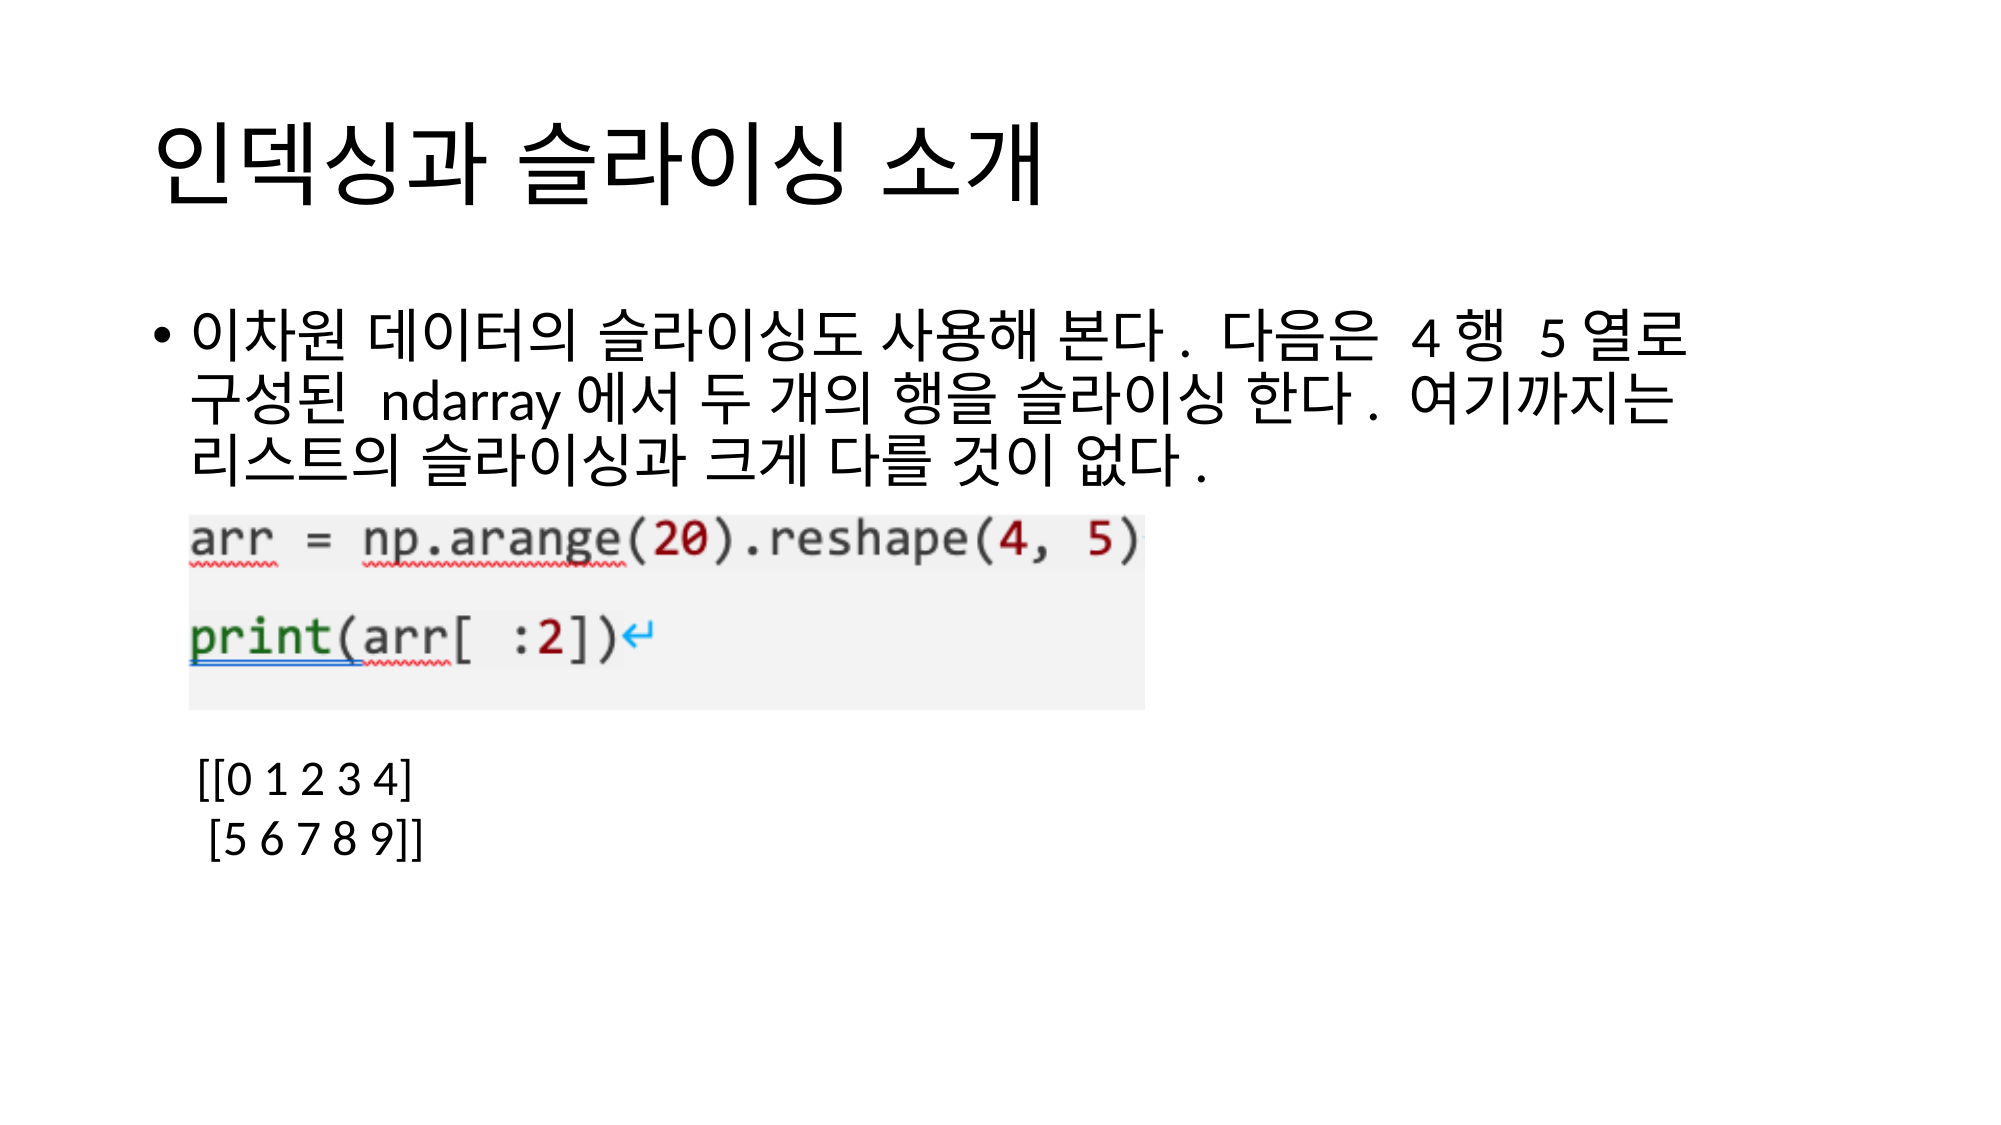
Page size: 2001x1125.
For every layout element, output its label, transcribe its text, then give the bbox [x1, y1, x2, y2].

title 인덱싱과 슬라이싱 소개 [137, 59, 1863, 278]
list 이차원 데이터의 슬라이싱도 사용해 본다. 다음은 4행 5열로 구성된 ndarray에서 두 개의 행을 슬라이싱 한다. 여기까지는 리스트의 슬라이싱과 크게 다를 것이 없다. [137, 299, 1863, 1014]
picture [181, 507, 1145, 717]
text_box [[0 1 2 3 4] [5 6 7 8 9]] [181, 738, 548, 873]
